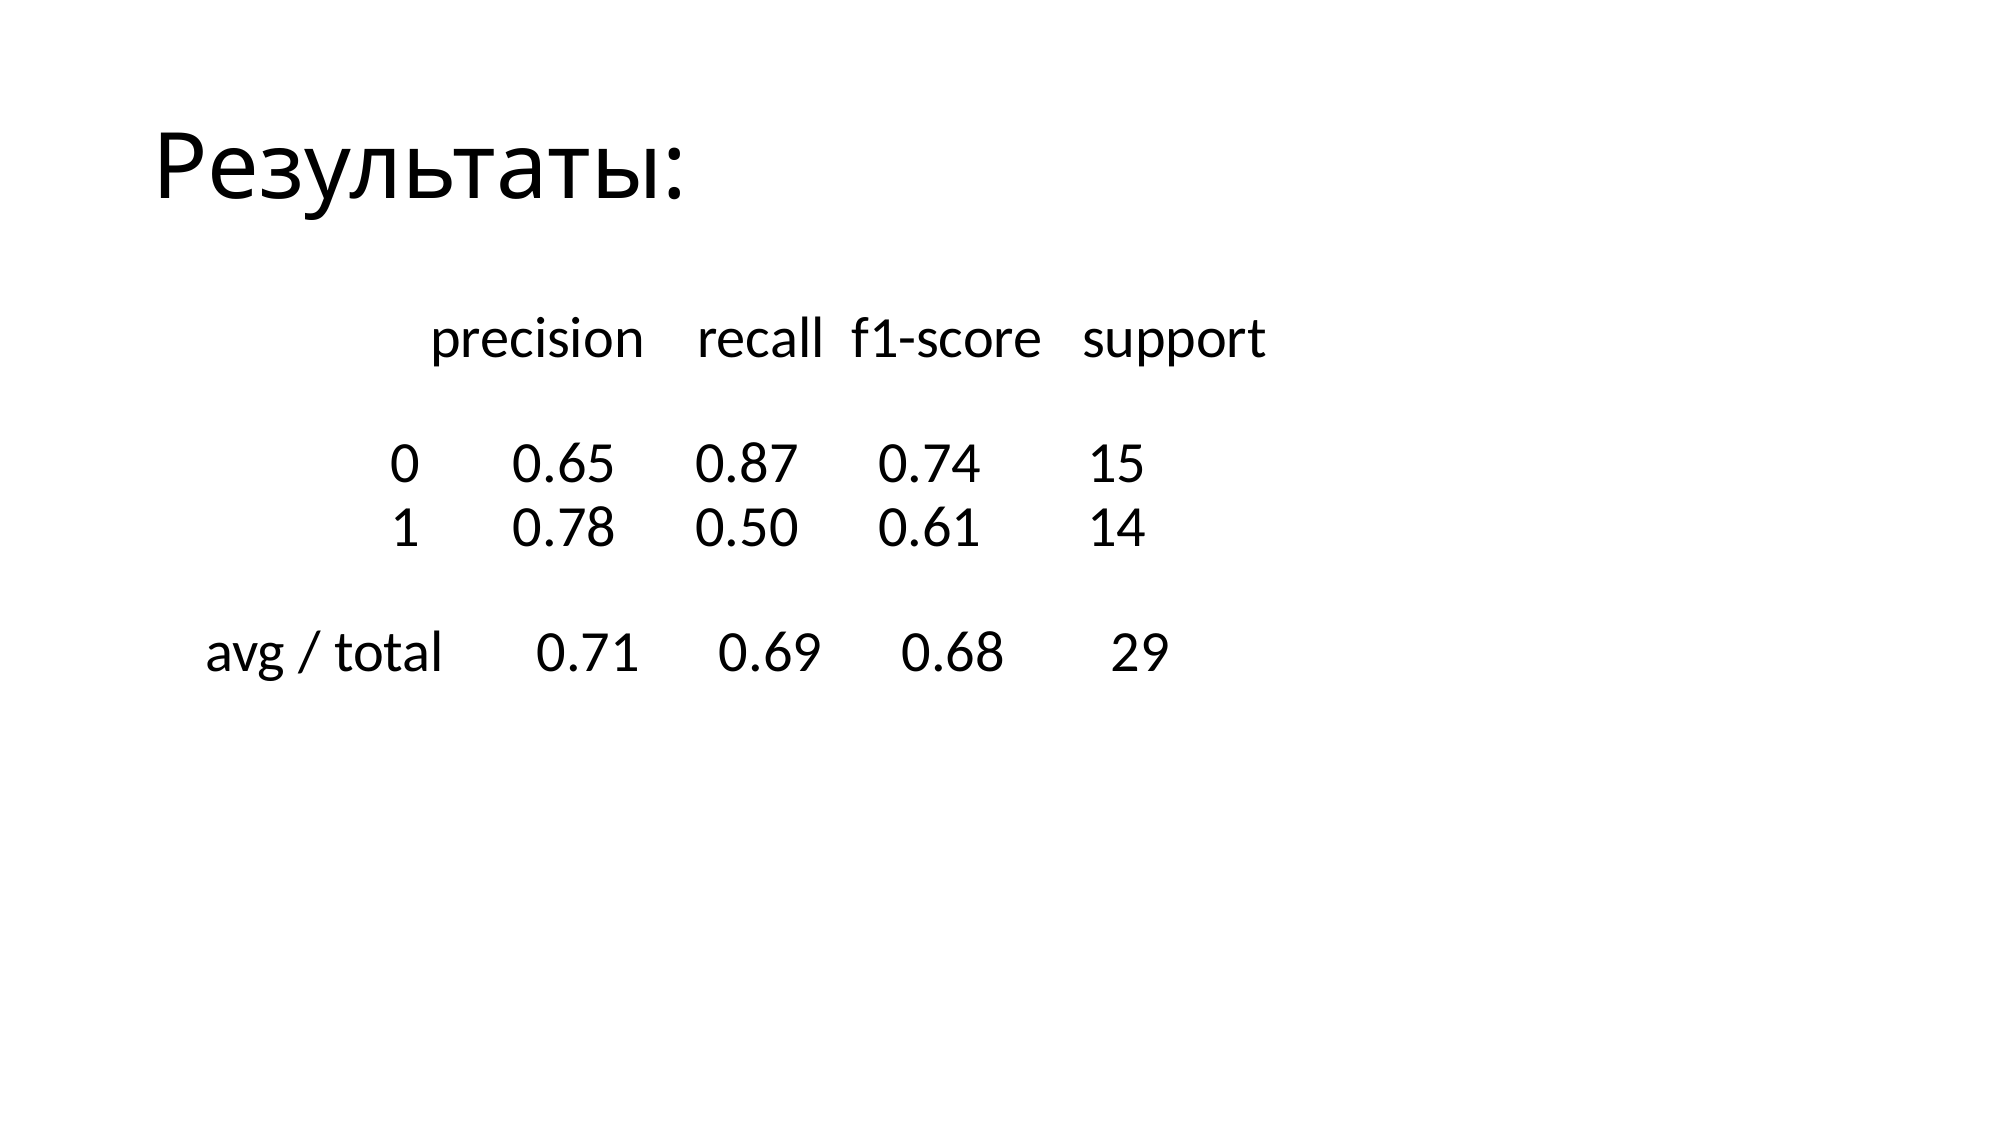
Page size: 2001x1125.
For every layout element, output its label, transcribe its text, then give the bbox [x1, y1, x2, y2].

text_box precision recall f1-score support 0 0.65 0.87 0.74 15 1 0.78 0.50 0.61 14 avg / total 0.71 0.69 0.68 29 [137, 299, 1863, 1014]
text_box Результаты: [137, 59, 1863, 278]
